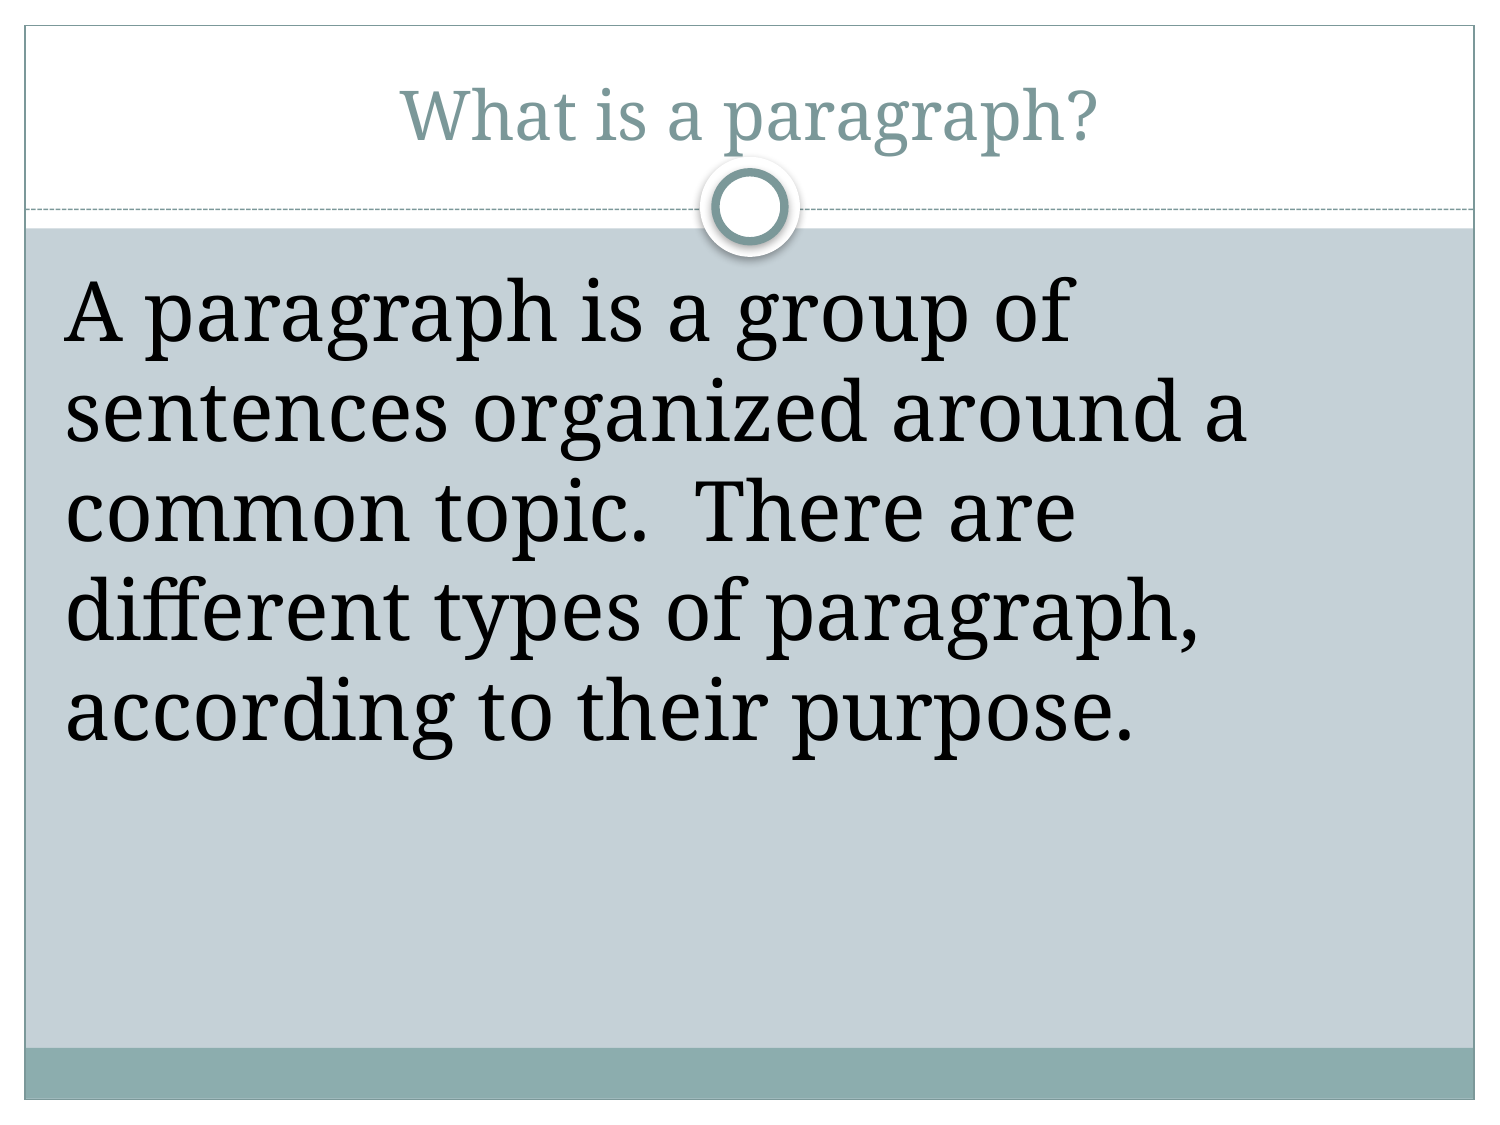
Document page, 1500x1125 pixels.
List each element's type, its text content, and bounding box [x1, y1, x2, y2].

title What is a paragraph? [49, 37, 1450, 162]
list A paragraph is a group of sentences organized around a common topic. There are different types of paragraph, according to their purpose. [49, 250, 1445, 1001]
